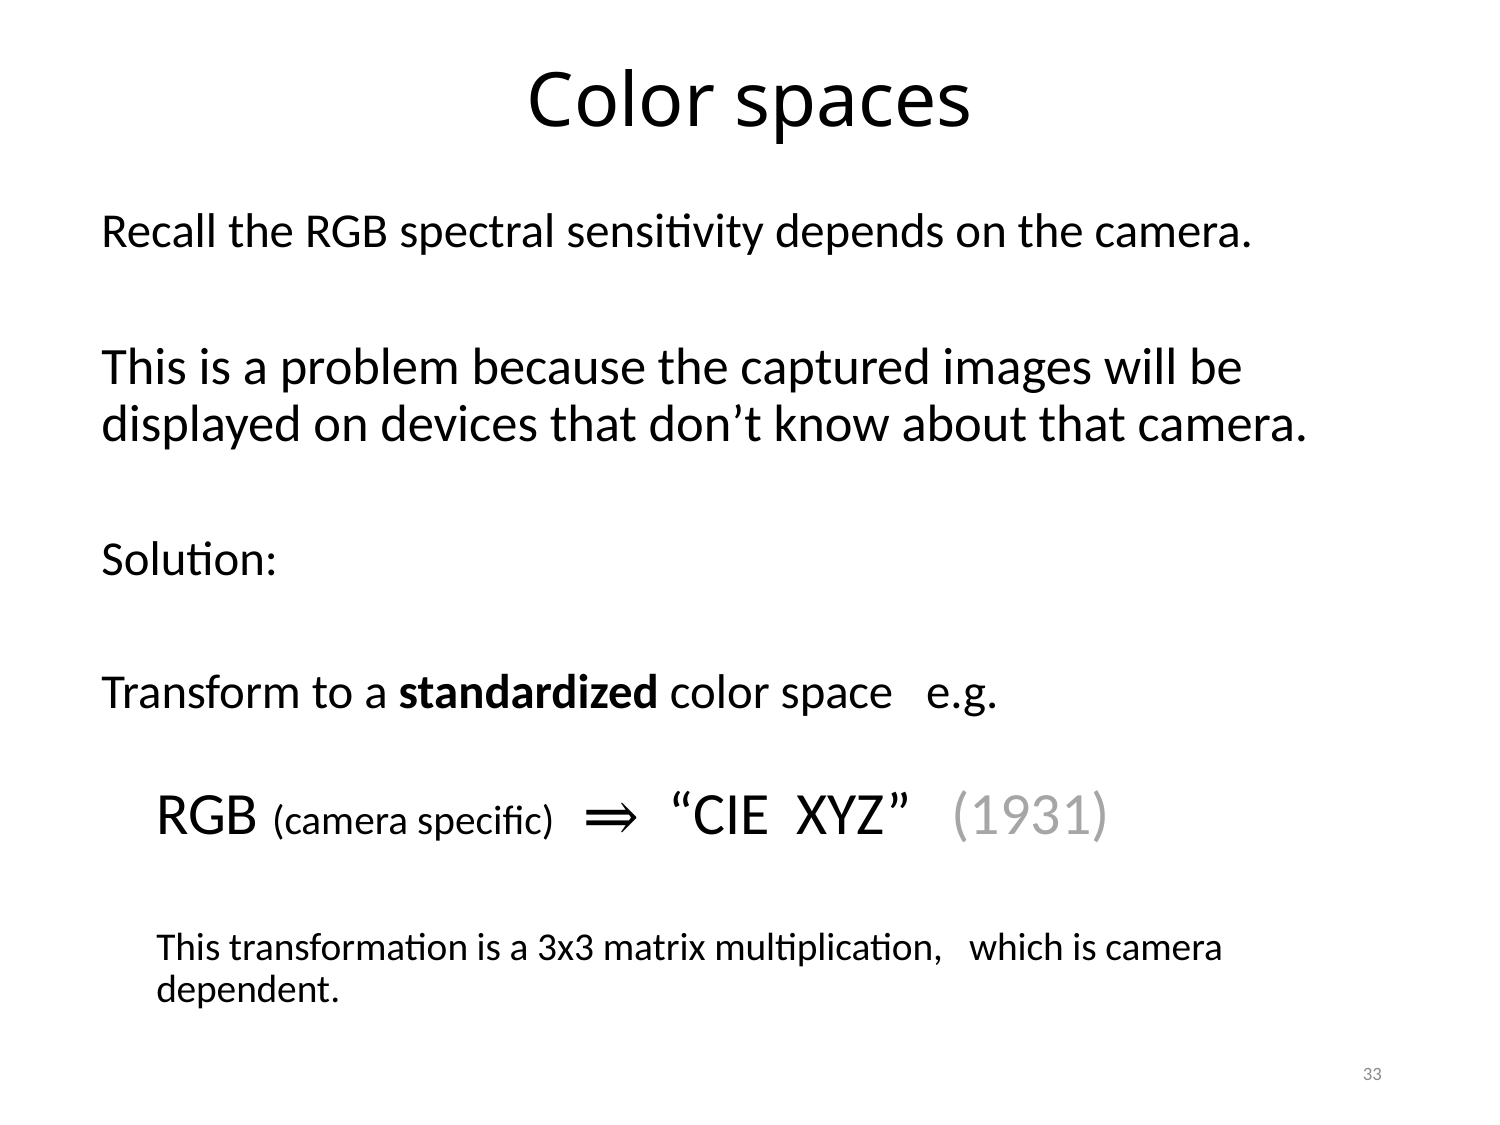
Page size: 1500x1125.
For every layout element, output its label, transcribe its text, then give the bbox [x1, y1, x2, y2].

title Color spaces [103, 0, 1397, 212]
list Recall the RGB spectral sensitivity depends on the camera. This is a problem because the captured images will be displayed on devices that don’t know about that camera. Solution: Transform to a standardized color space e.g. RGB (camera specific) ⇒ “CIE XYZ” (1931) This transformation is a 3x3 matrix multiplication, which is camera dependent. [86, 198, 1381, 1031]
slide_number 33 [1059, 1042, 1397, 1103]
